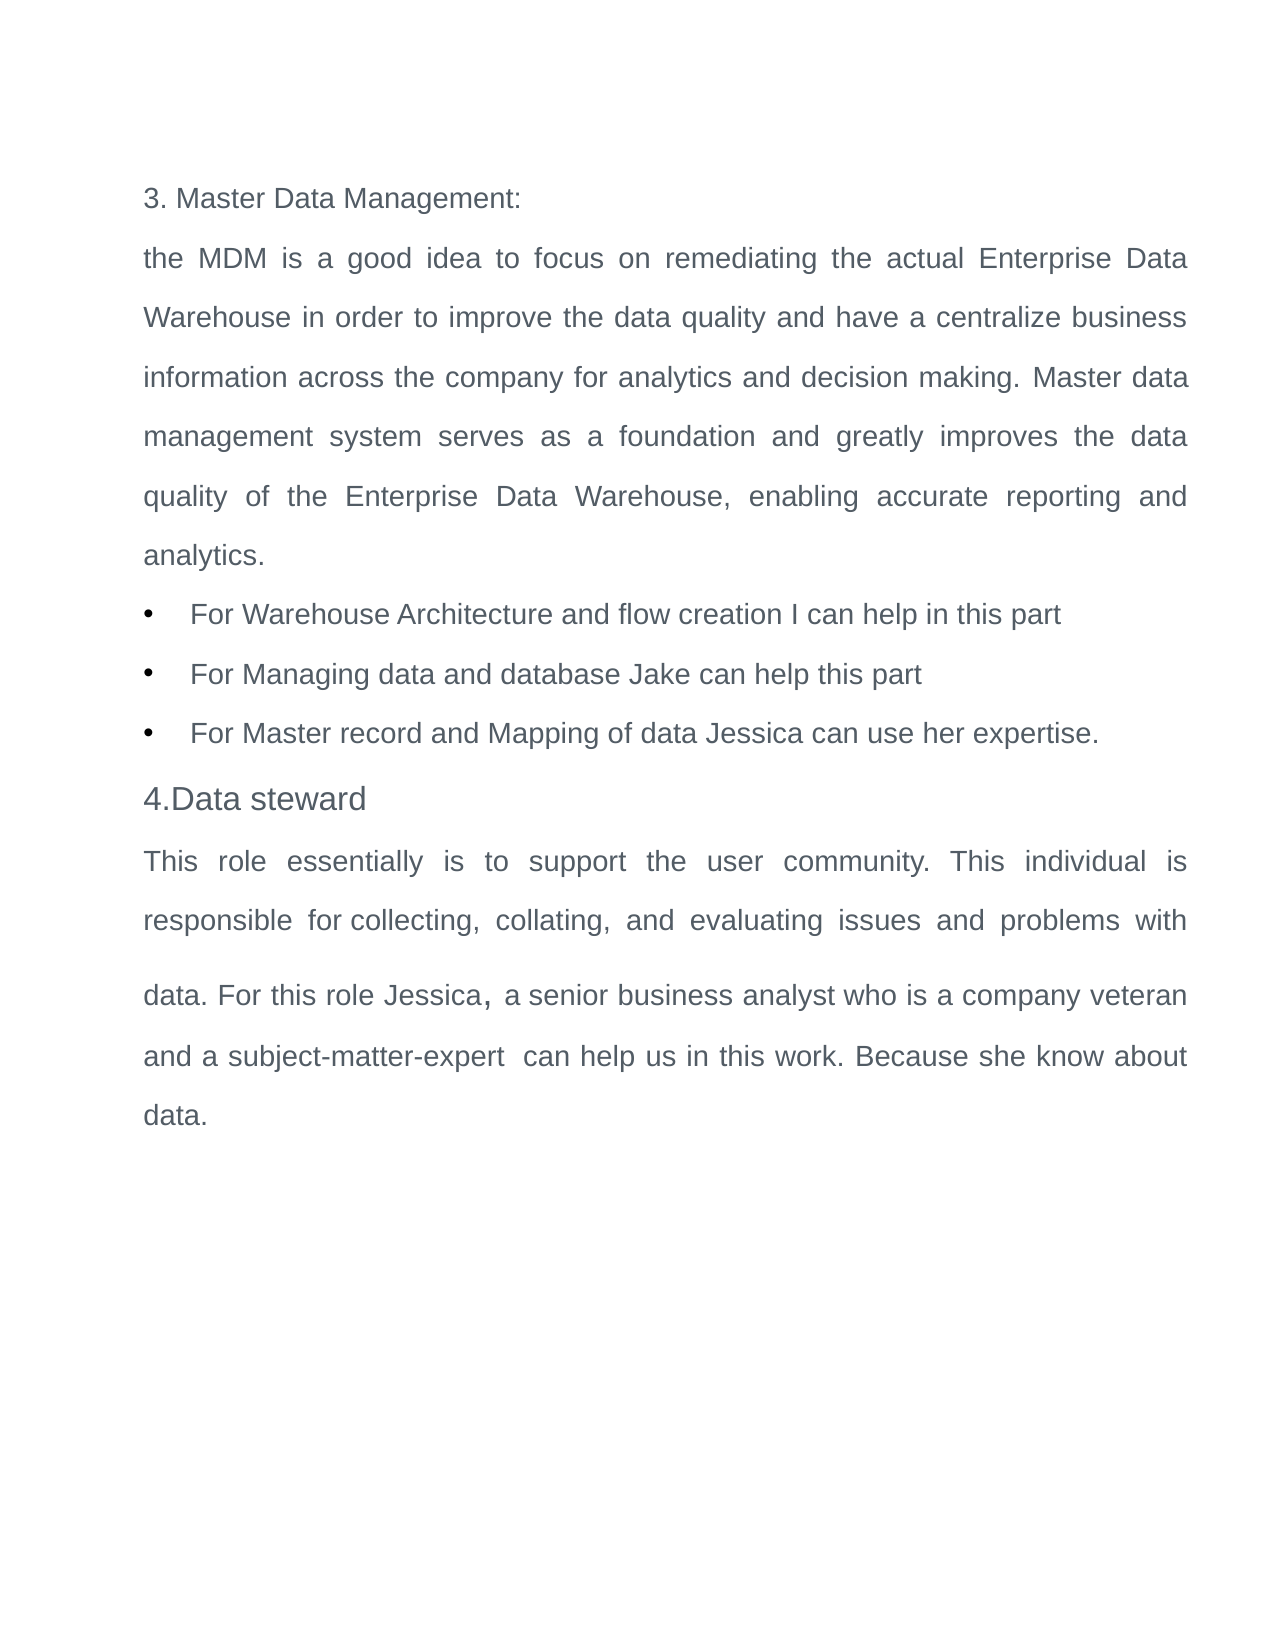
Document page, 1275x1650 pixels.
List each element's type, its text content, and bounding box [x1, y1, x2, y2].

text_box 3. Master Data Management: the MDM is a good idea to focus on remediating the actual Enterprise Data Warehouse in order to improve the data quality and have a centralize business information across the company for analytics and decision making. Master data management system serves as a foundation and greatly improves the data quality of the Enterprise Data Warehouse, enabling accurate reporting and analytics. For Warehouse Architecture and flow creation I can help in this part For Managing data and database Jake can help this part For Master record and Mapping of data Jessica can use her expertise. 4.Data steward This role essentially is to support the user community. This individual is responsible for collecting, collating, and evaluating issues and problems with data. For this role Jessica, a senior business analyst who is a company veteran and a subject-matter-expert can help us in this work. Because she know about data. [128, 147, 1204, 1174]
